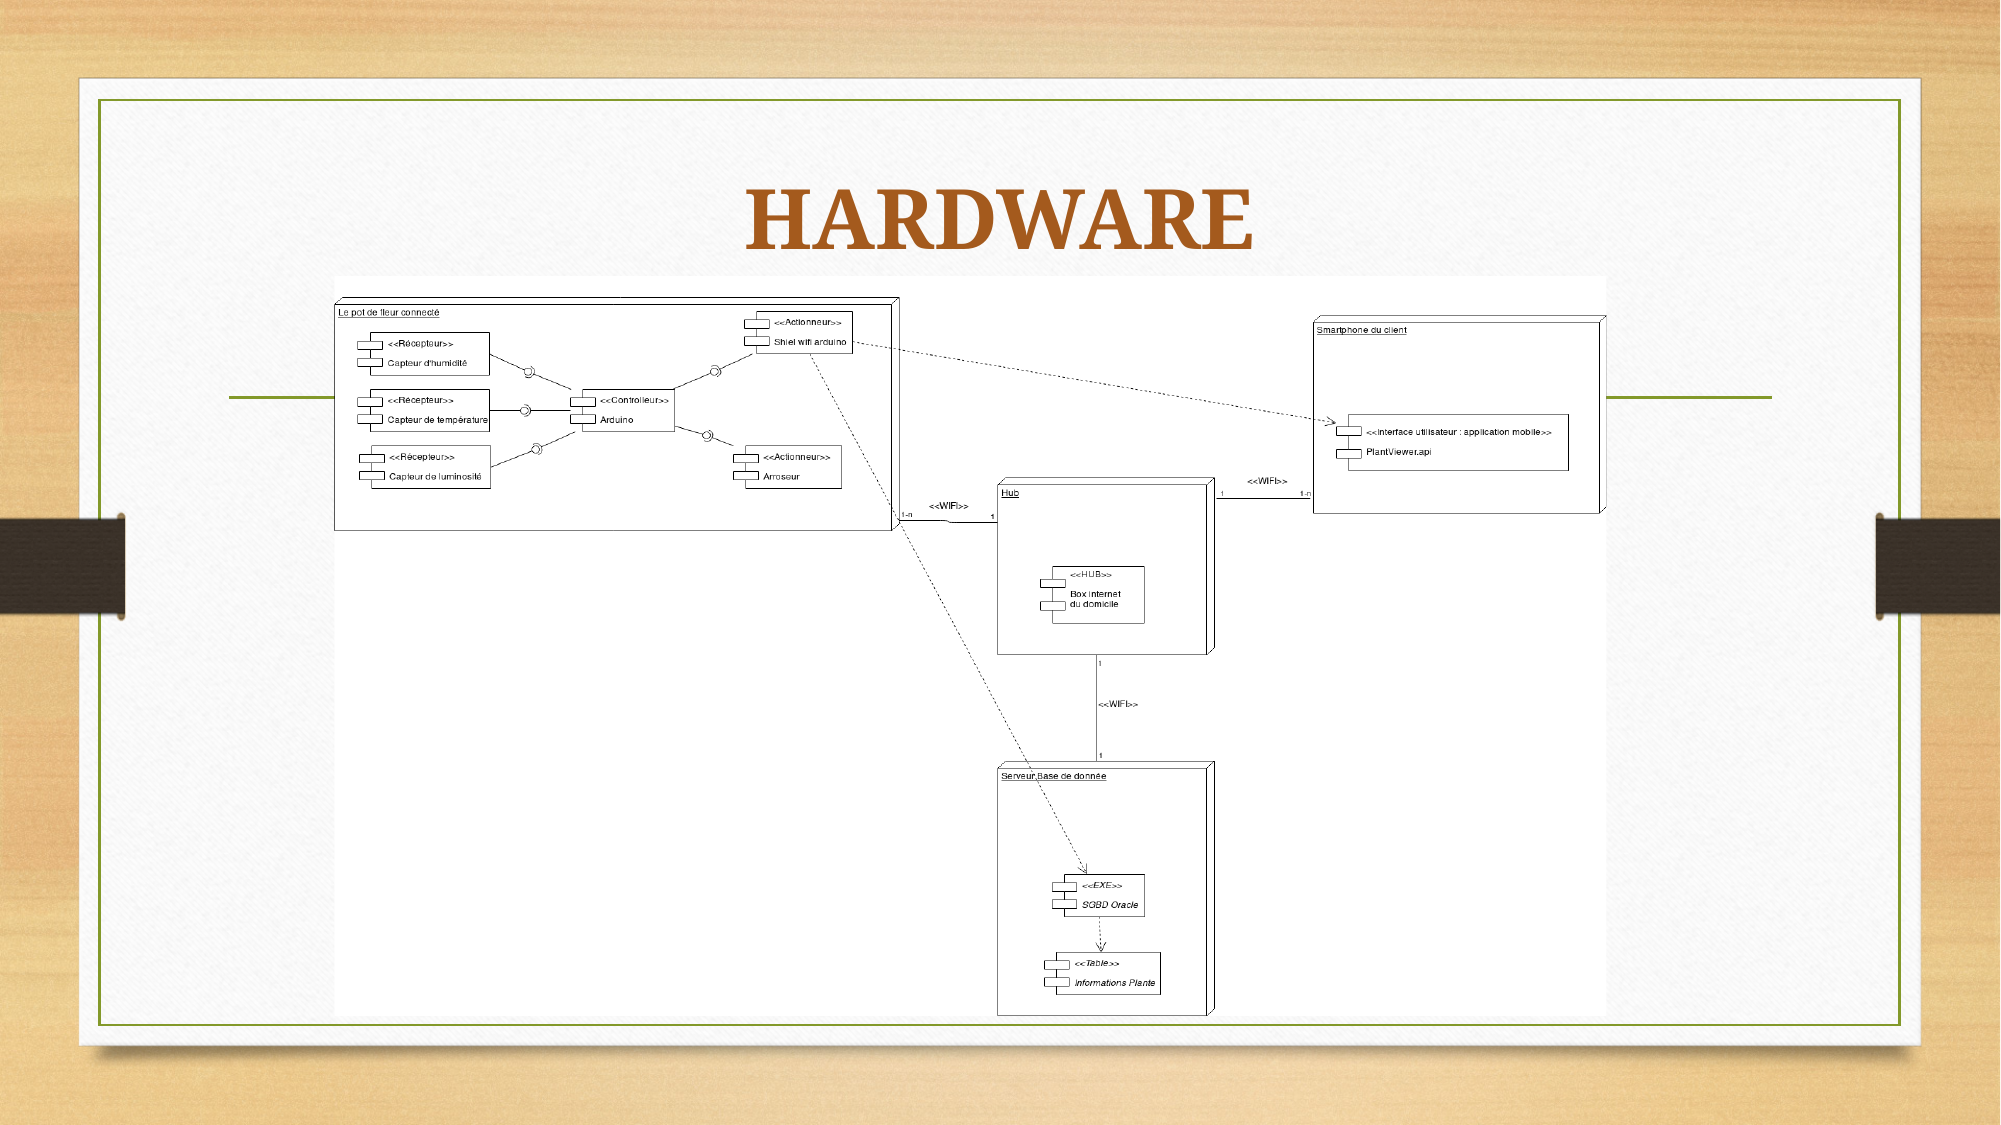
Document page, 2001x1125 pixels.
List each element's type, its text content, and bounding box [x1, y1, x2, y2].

picture [0, 0, 2001, 1125]
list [333, 275, 1607, 1017]
title HARDWARE [212, 108, 1788, 323]
